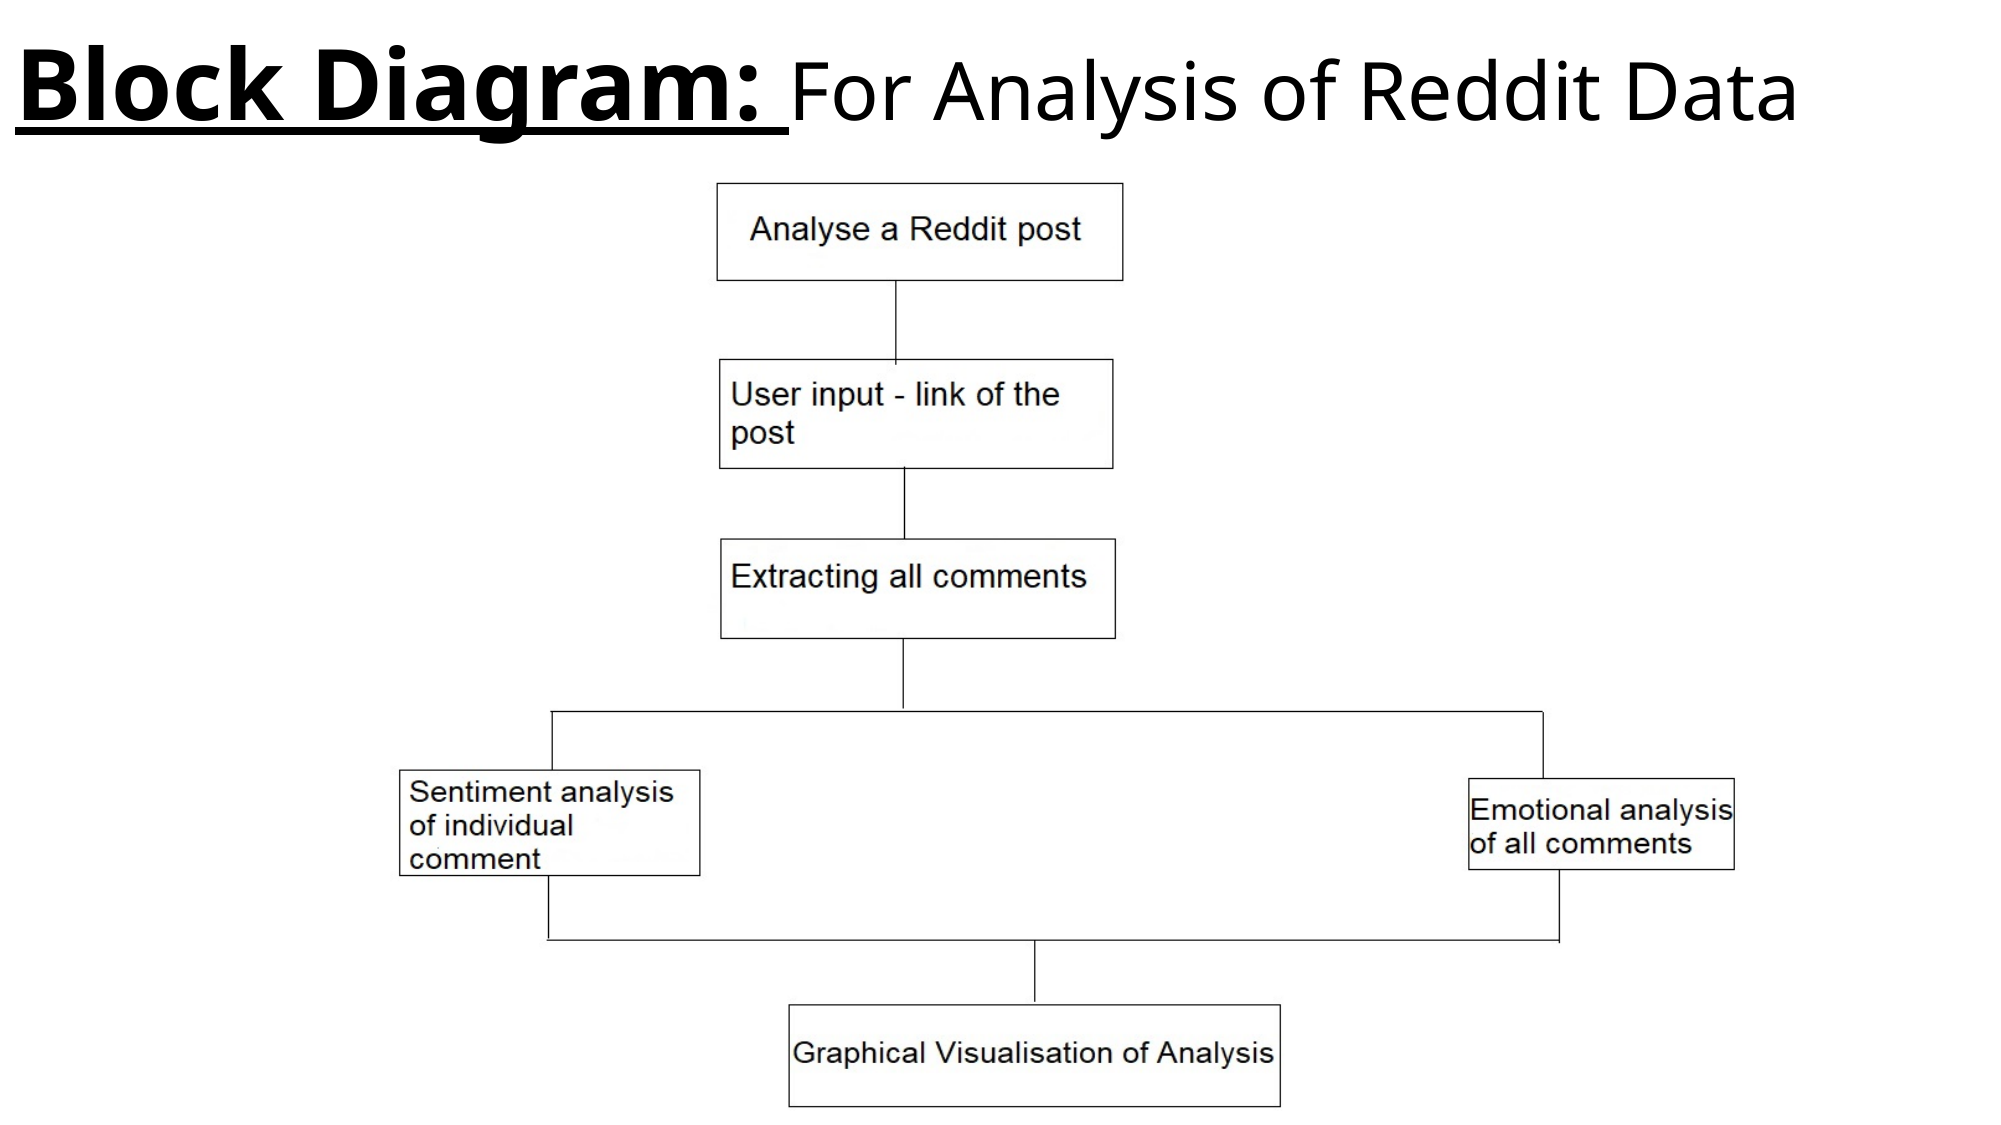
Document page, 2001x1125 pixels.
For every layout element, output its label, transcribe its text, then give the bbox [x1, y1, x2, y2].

title Block Diagram: For Analysis of Reddit Data [0, 3, 2000, 172]
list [0, 172, 2000, 1125]
